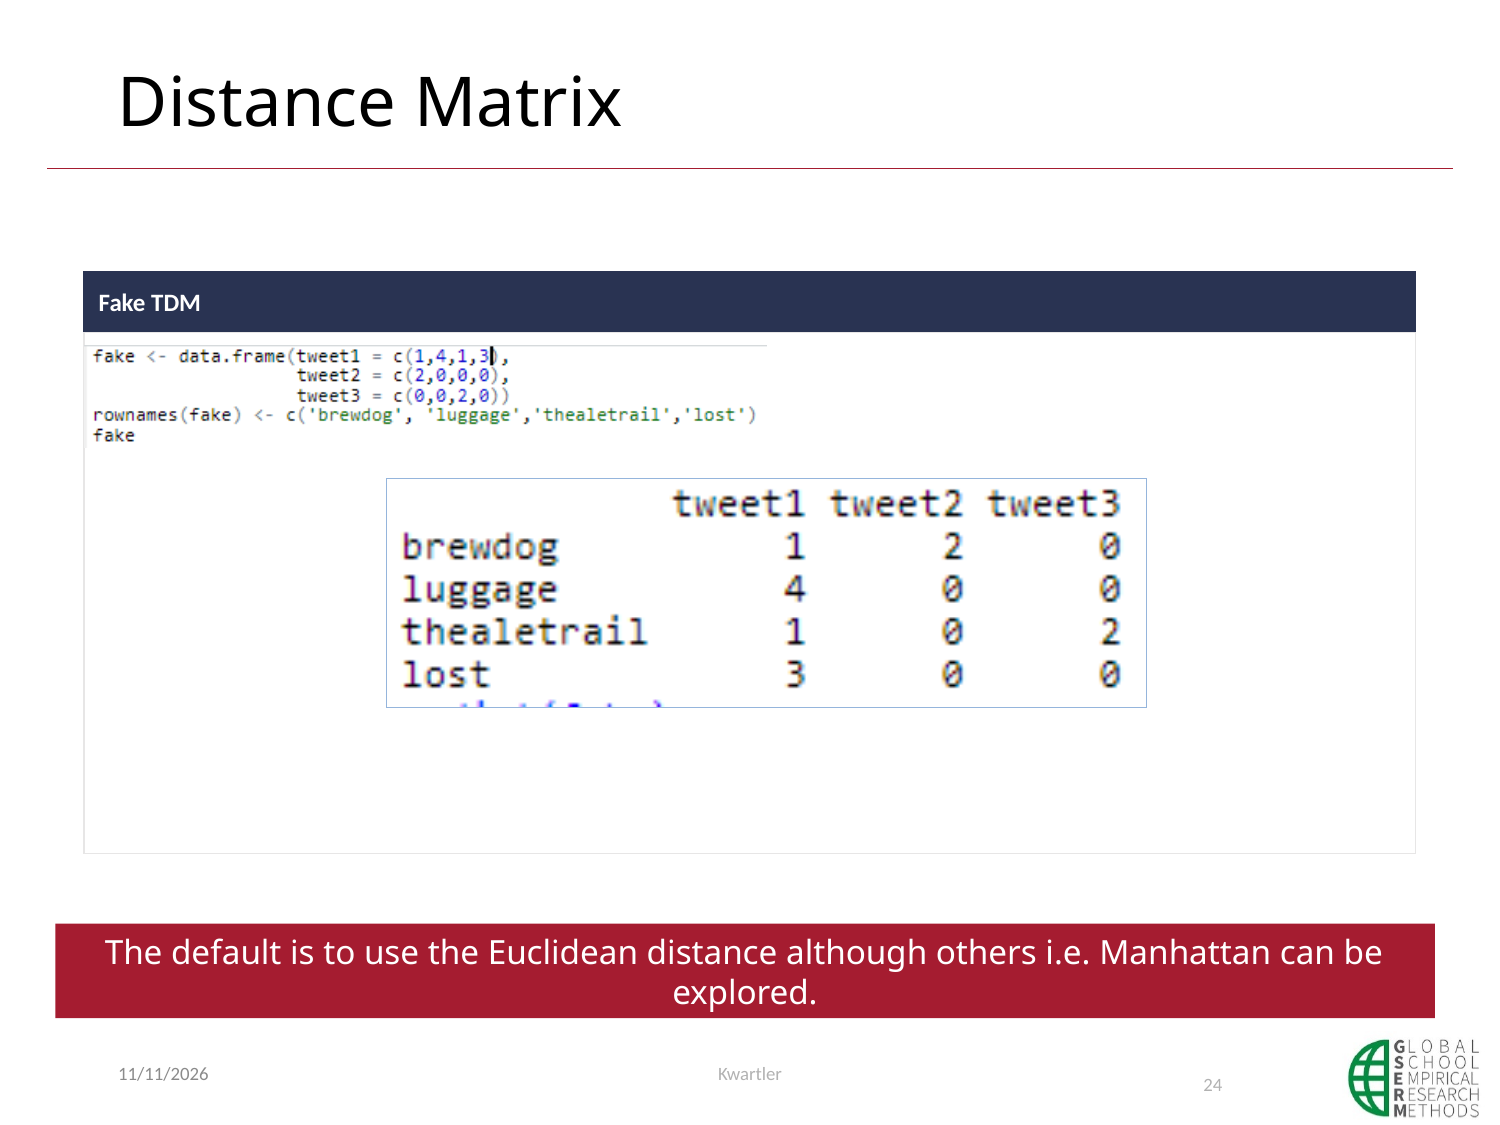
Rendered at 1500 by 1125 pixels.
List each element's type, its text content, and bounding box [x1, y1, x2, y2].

slide_number 24 [1188, 1042, 1330, 1103]
picture [386, 478, 1147, 708]
footer Kwartler [496, 1042, 1004, 1103]
text_box The default is to use the Euclidean distance although others i.e. Manhattan can be explored. [55, 923, 1435, 1019]
picture [1342, 1031, 1500, 1120]
title Distance Matrix [103, 59, 1397, 157]
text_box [84, 271, 1416, 854]
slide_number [103, 1042, 441, 1103]
picture [84, 345, 767, 448]
